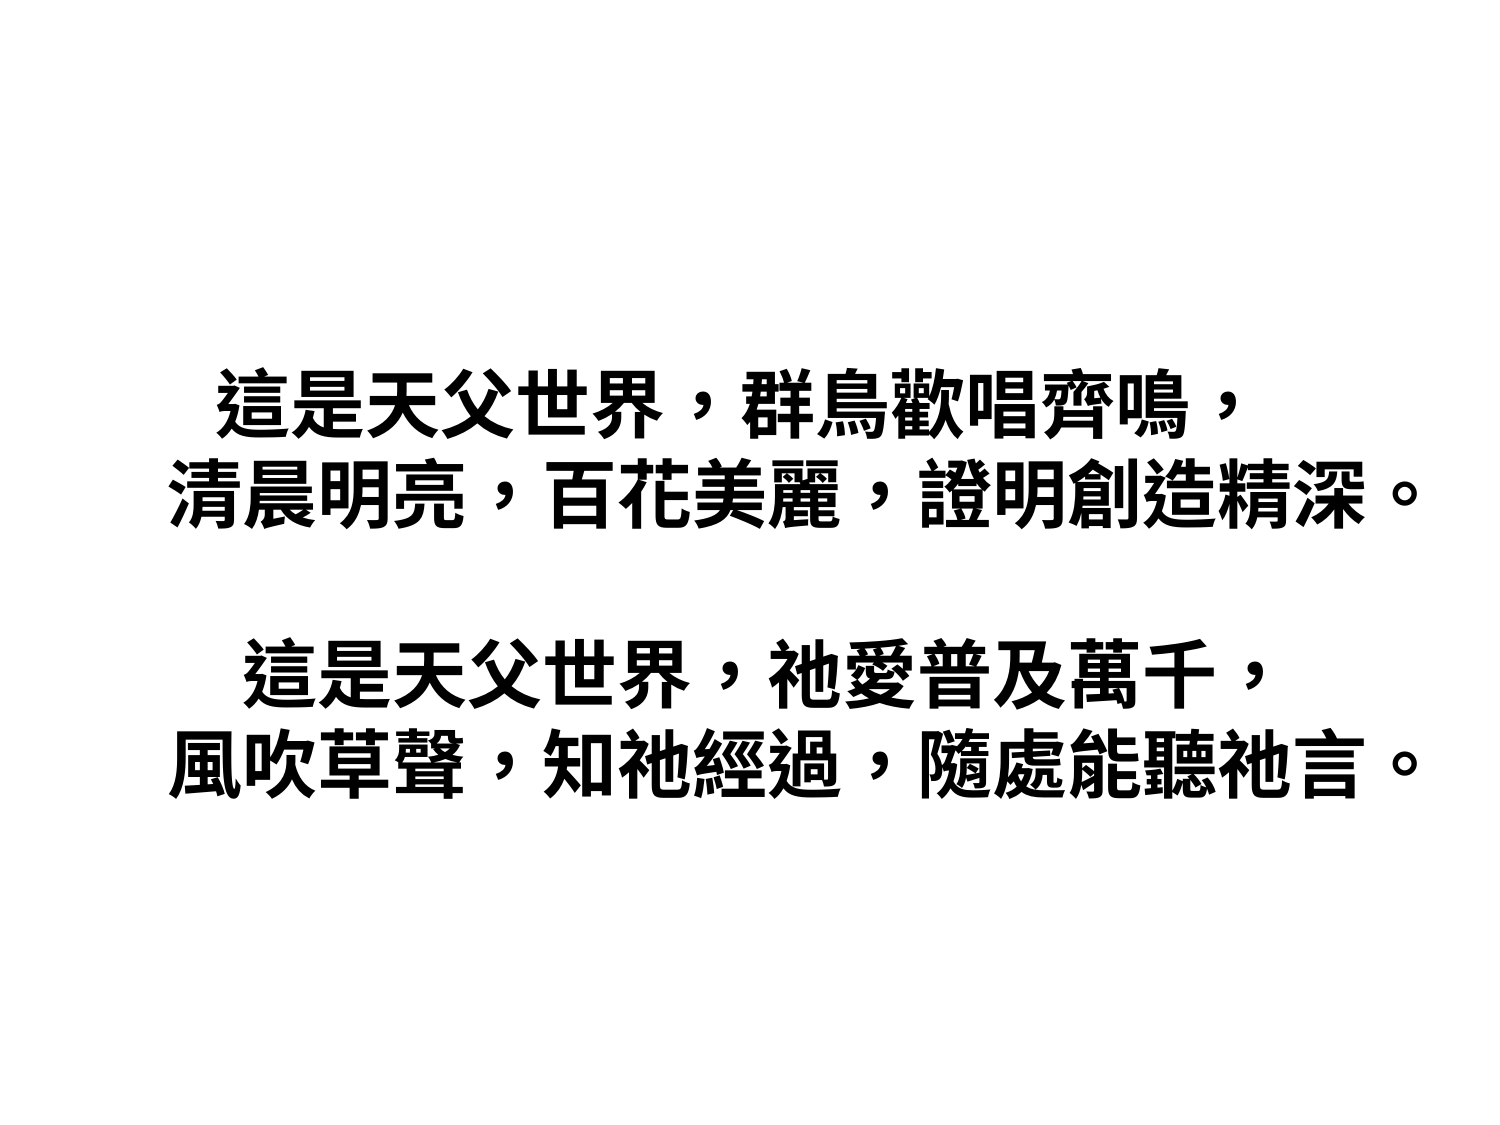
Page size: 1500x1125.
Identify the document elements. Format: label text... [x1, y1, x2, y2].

list 這是天父世界，群鳥歡唱齊鳴， 清晨明亮，百花美麗，證明創造精深。 這是天父世界，祂愛普及萬千， 風吹草聲，知祂經過，隨處能聽祂言。 [64, 349, 1415, 1093]
